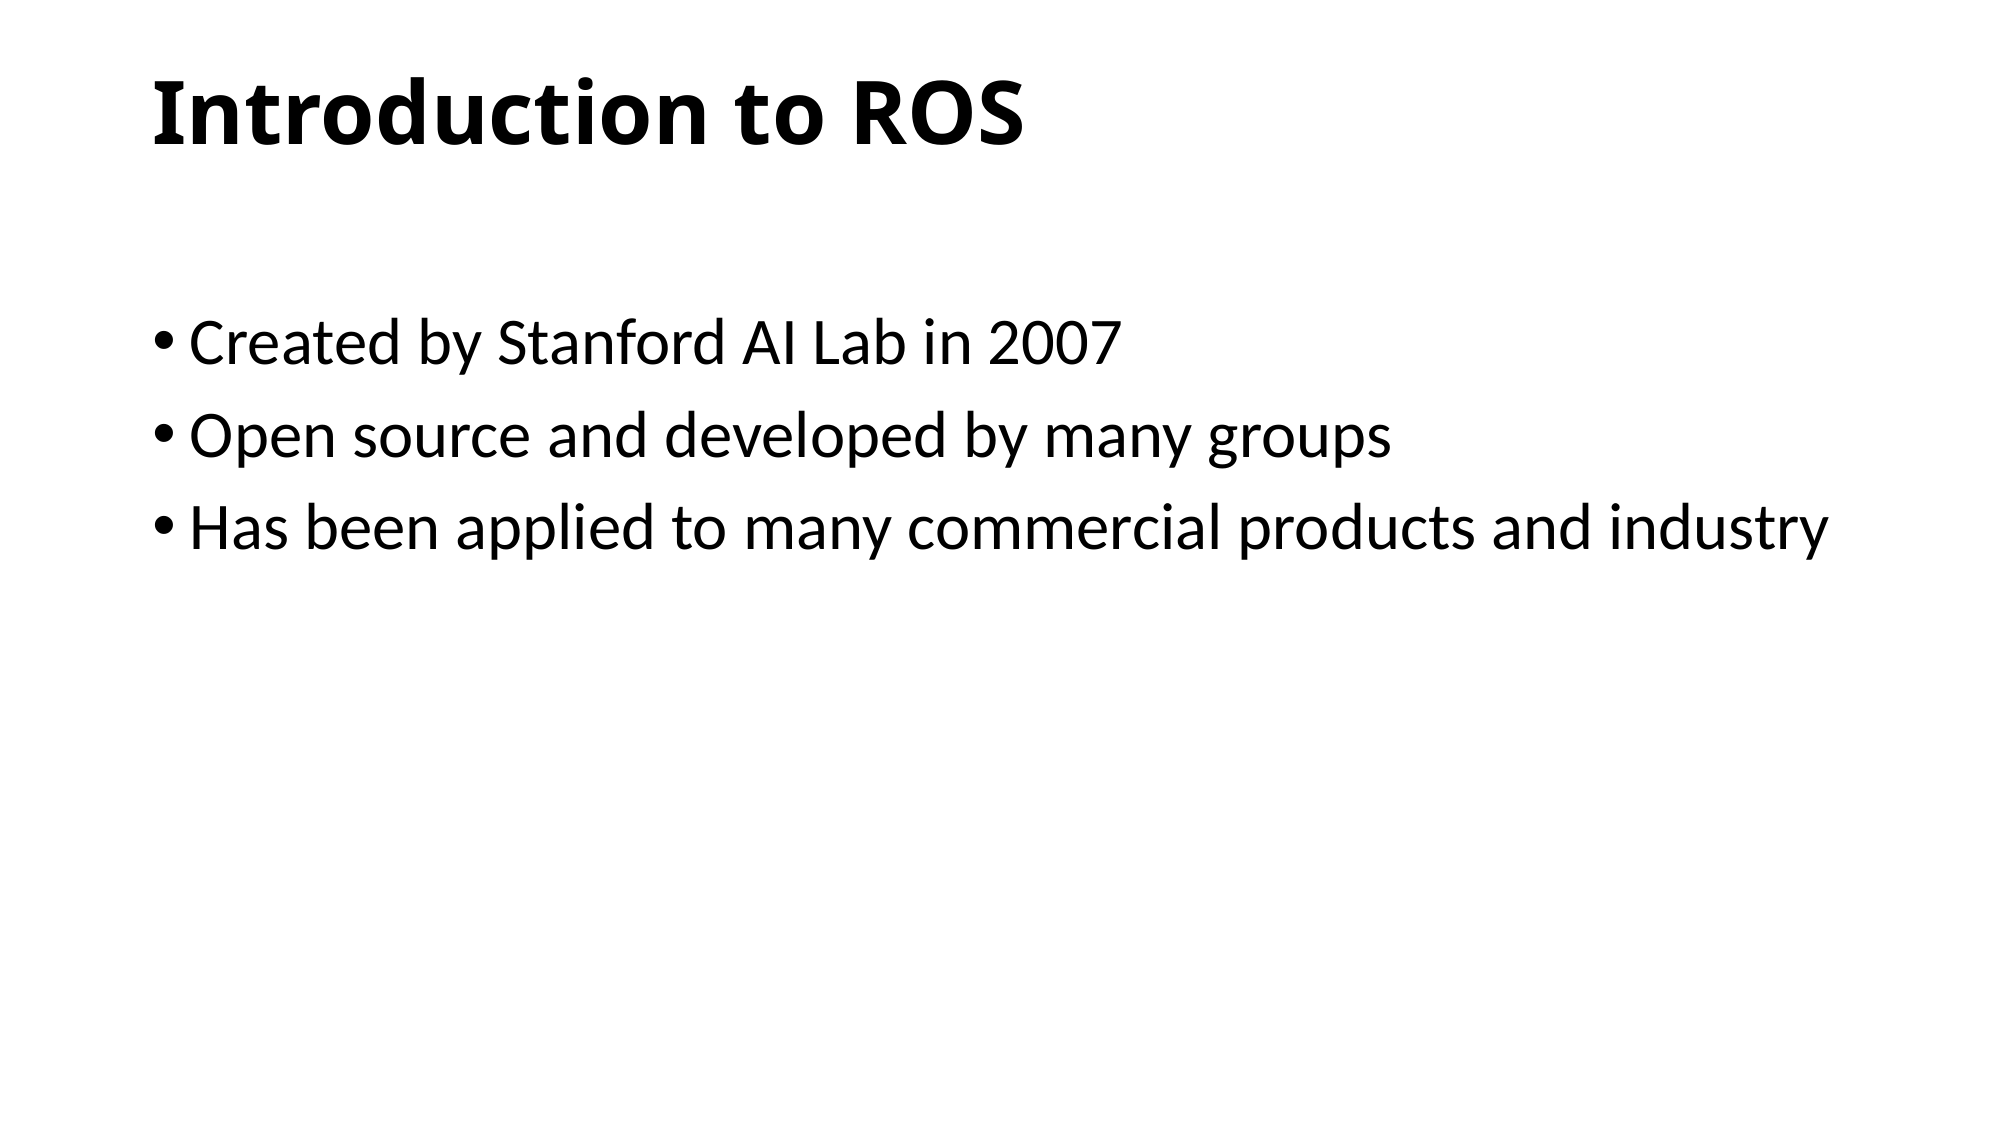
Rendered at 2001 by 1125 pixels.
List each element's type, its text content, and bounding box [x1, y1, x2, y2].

list Created by Stanford AI Lab in 2007 Open source and developed by many groups Has been applied to many commercial products and industry [137, 299, 1863, 1014]
title Introduction to ROS [137, 59, 1863, 278]
